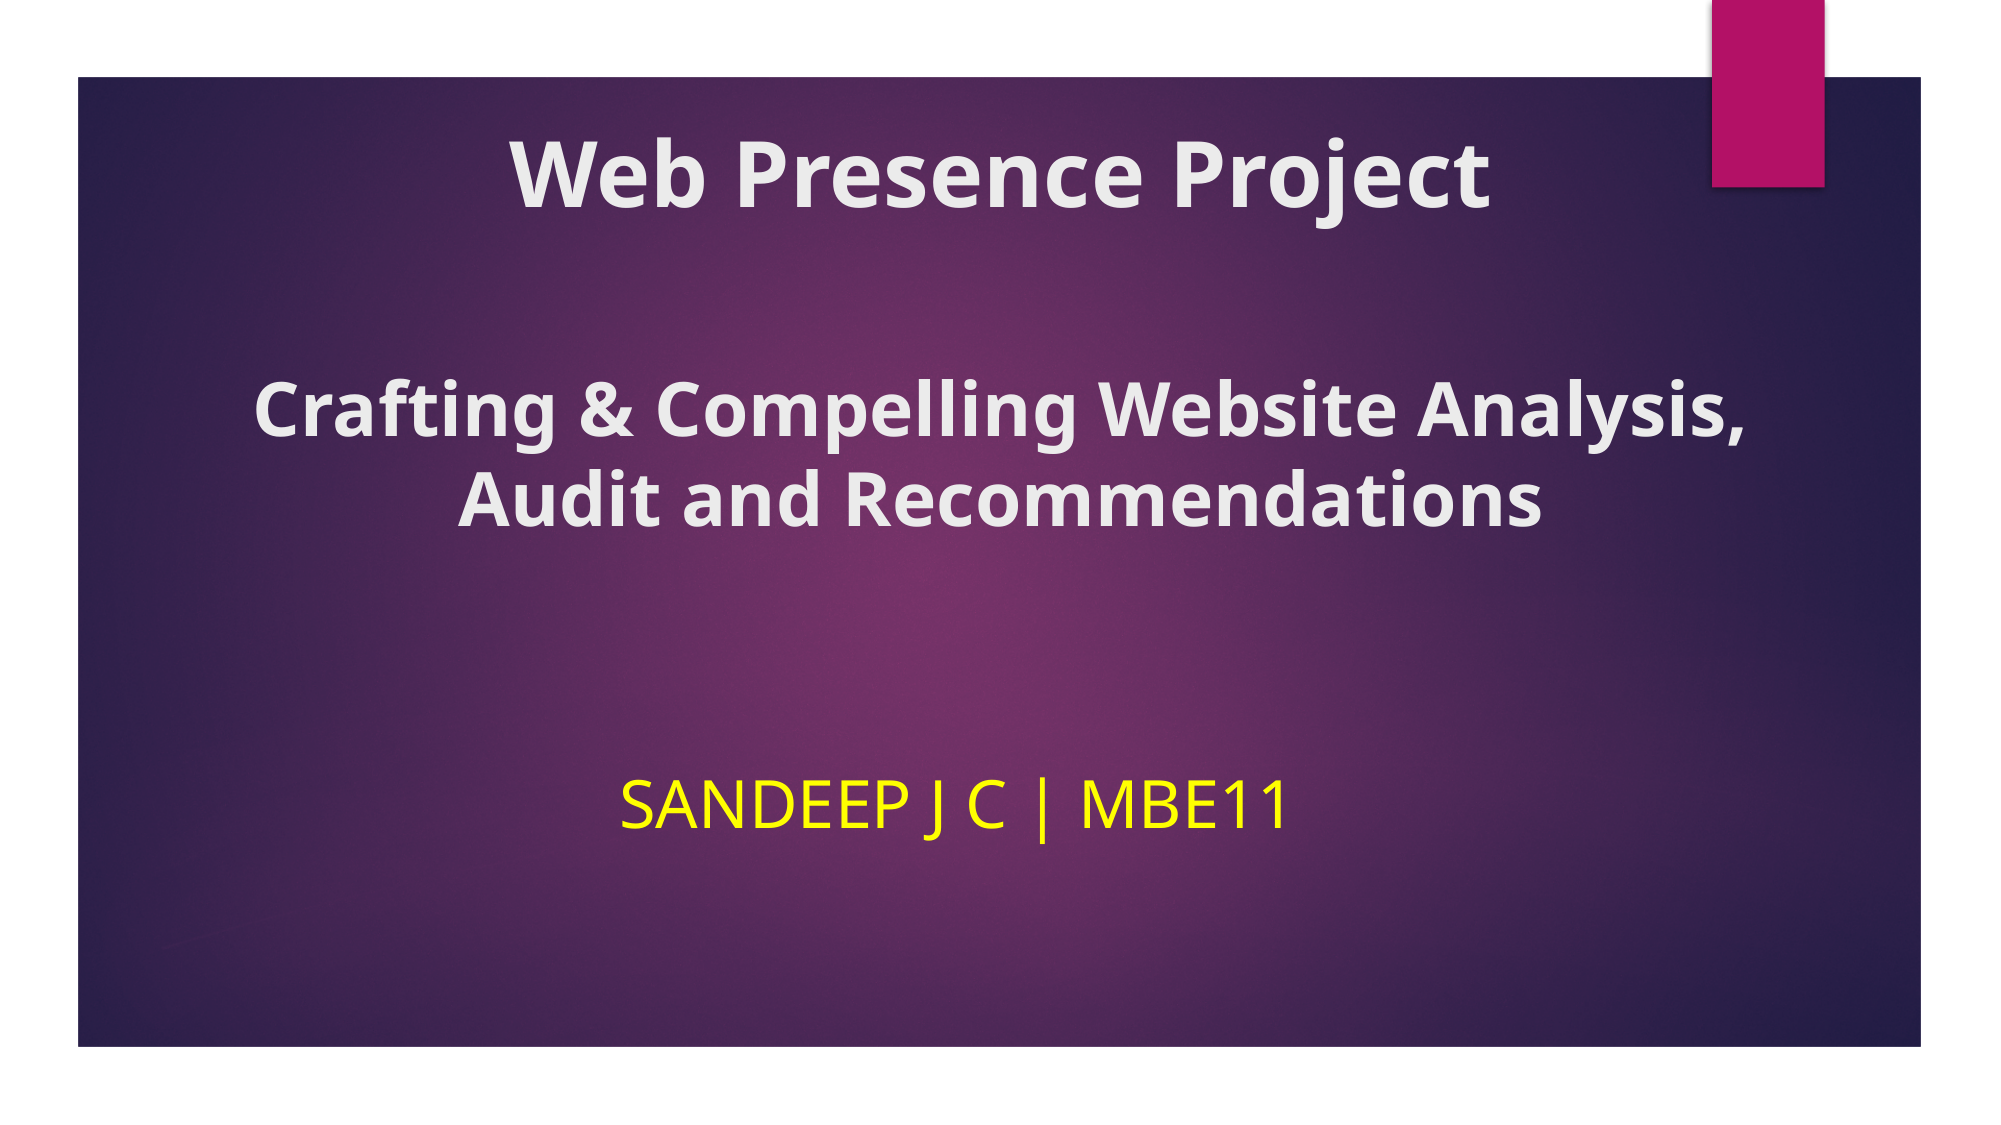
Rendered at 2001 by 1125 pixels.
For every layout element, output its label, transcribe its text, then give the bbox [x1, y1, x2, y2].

title Web Presence Project Crafting & Compelling Website Analysis, Audit and Recommendations [183, 61, 1819, 729]
subtitle SANDEEP J C | MBE11 [233, 754, 1682, 896]
